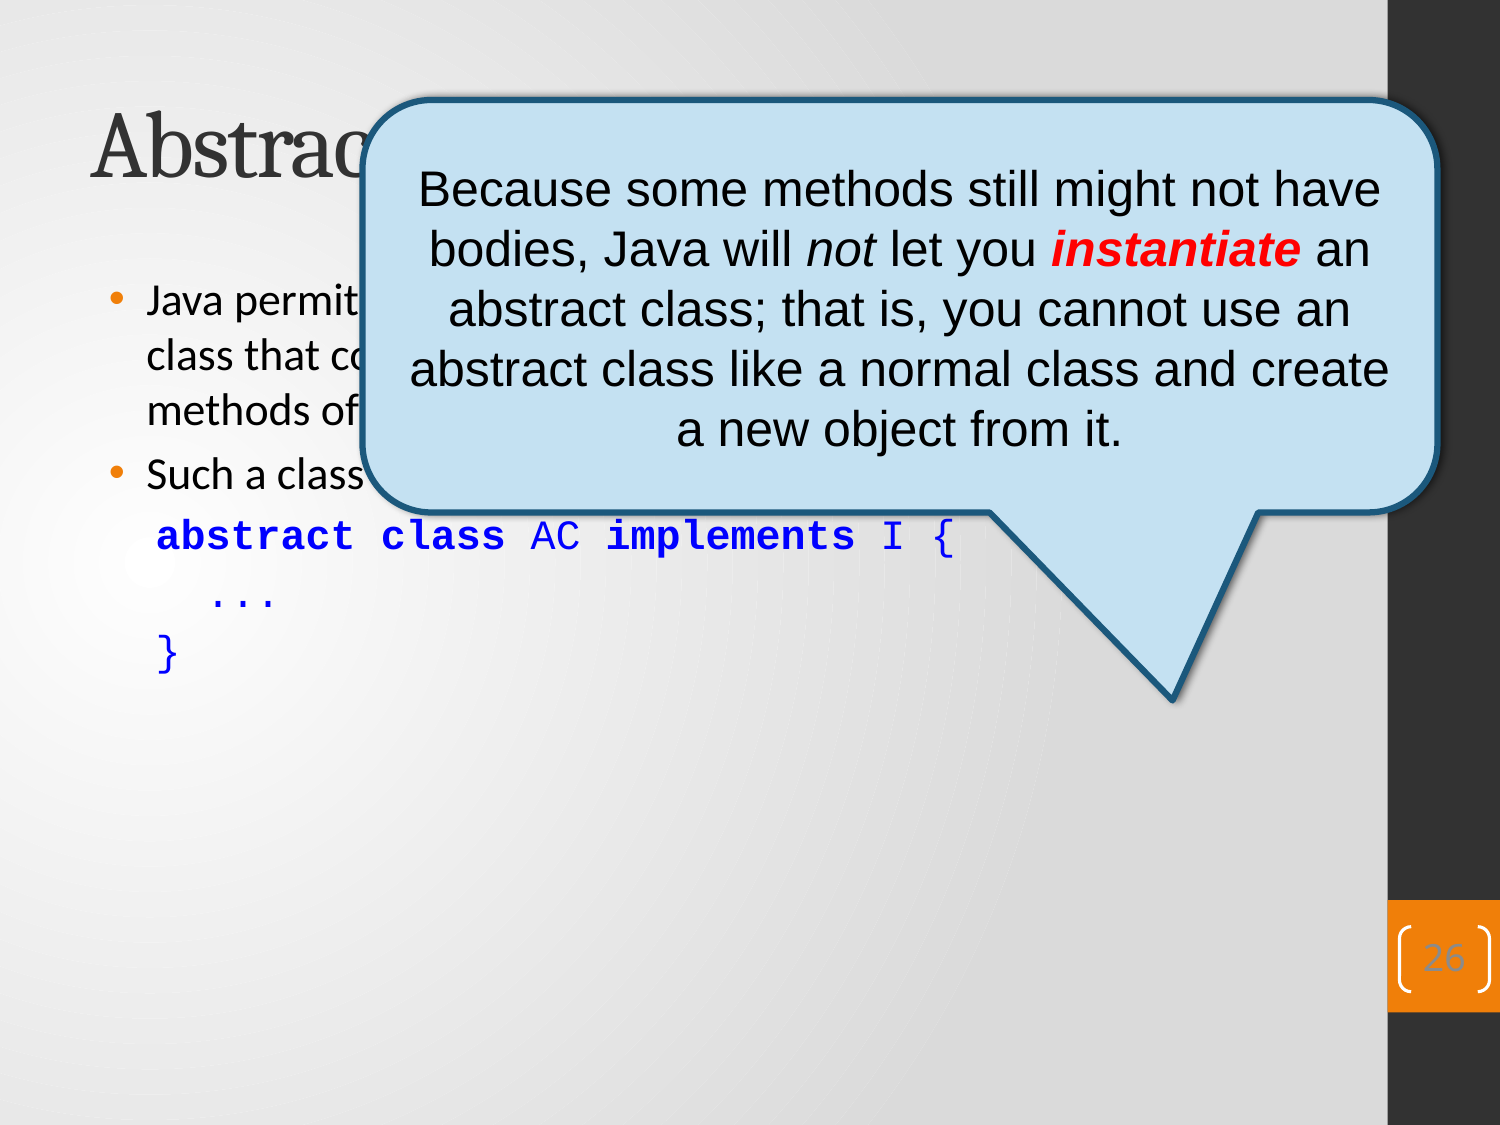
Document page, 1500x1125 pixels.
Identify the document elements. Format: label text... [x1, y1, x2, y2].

text_box Because some methods still might not have bodies, Java will not let you instantiate an abstract class; that is, you cannot use an abstract class like a normal class and create a new object from it. [361, 98, 1439, 702]
title Abstract Classes [75, 45, 1325, 233]
slide_number 26 [1397, 925, 1492, 994]
list Java permits you to write a kind of “partial” or “incomplete” class that contains bodies for some but (typically) not all of the methods of the interfaces it claims to implement Such a class is called an abstract class: abstract class AC implements I { ... } [75, 262, 1325, 1050]
